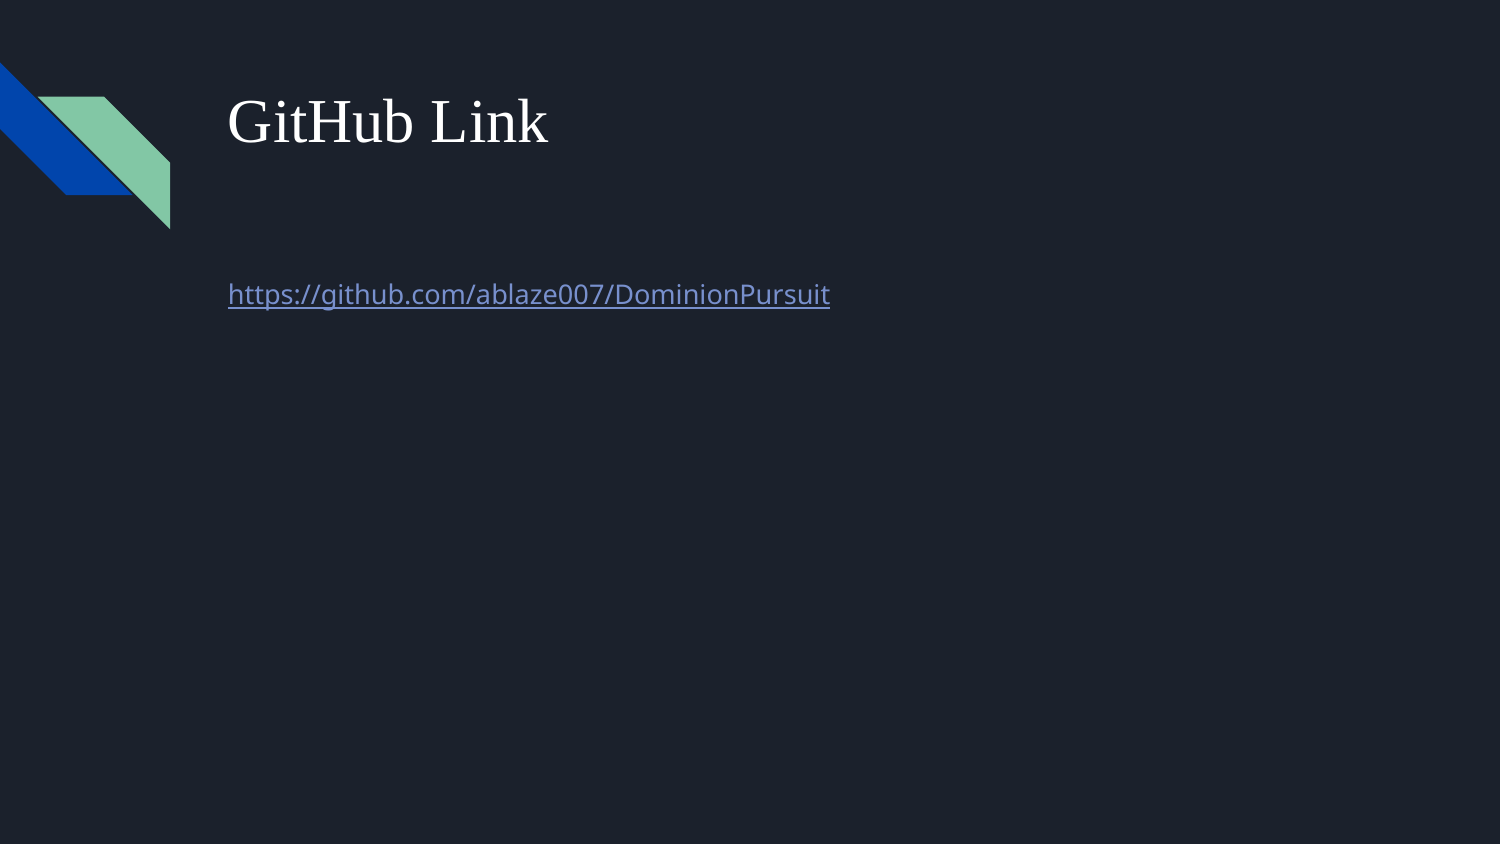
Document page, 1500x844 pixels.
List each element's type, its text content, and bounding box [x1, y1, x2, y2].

list https://github.com/ablaze007/DominionPursuit [212, 257, 1368, 735]
title GitHub Link [212, 64, 1368, 215]
